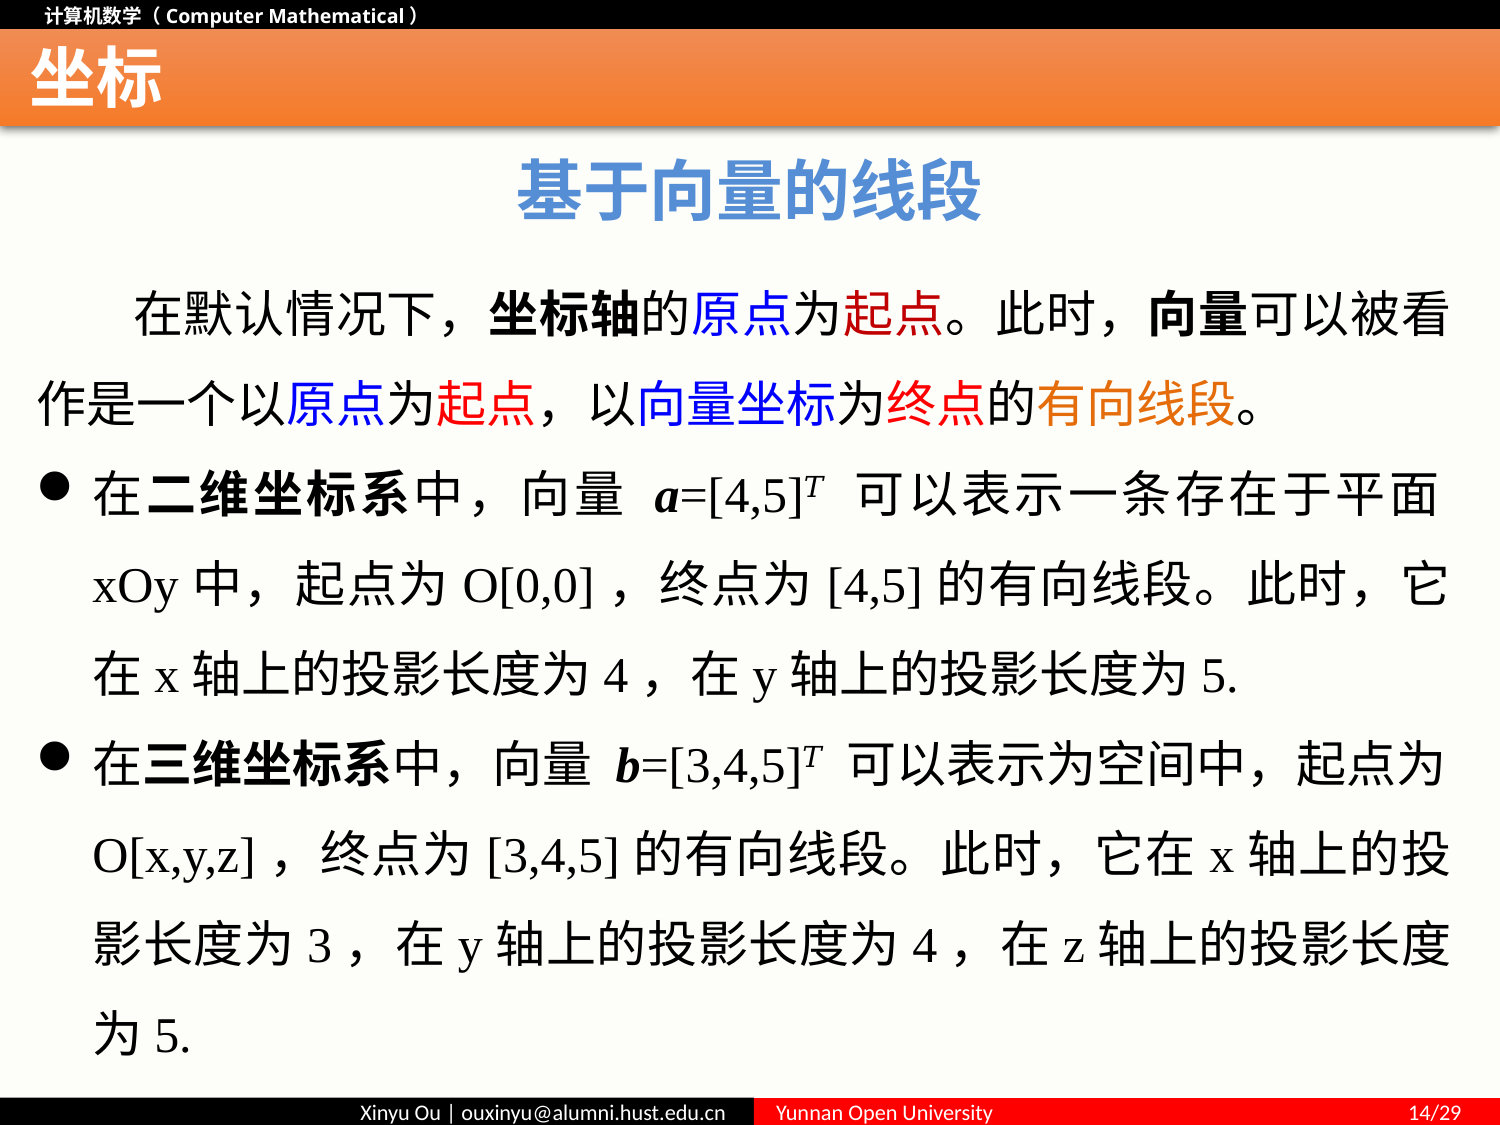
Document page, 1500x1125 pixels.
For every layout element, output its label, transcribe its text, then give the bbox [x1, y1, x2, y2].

list 在默认情况下，坐标轴的原点为起点。此时，向量可以被看作是一个以原点为起点，以向量坐标为终点的有向线段。 在二维坐标系中，向量 a=[4,5]𝑇 可以表示一条存在于平面xOy中，起点为O[0,0]，终点为[4,5]的有向线段。此时，它在x轴上的投影长度为4，在y轴上的投影长度为5. 在三维坐标系中，向量 b=[3,4,5]𝑇 可以表示为空间中，起点为O[x,y,z]，终点为[3,4,5]的有向线段。此时，它在x轴上的投影长度为3，在y轴上的投影长度为4，在z轴上的投影长度为5. [12, 229, 1475, 994]
title 坐标 [0, 35, 1500, 117]
list 基于向量的线段 [0, 148, 1500, 230]
